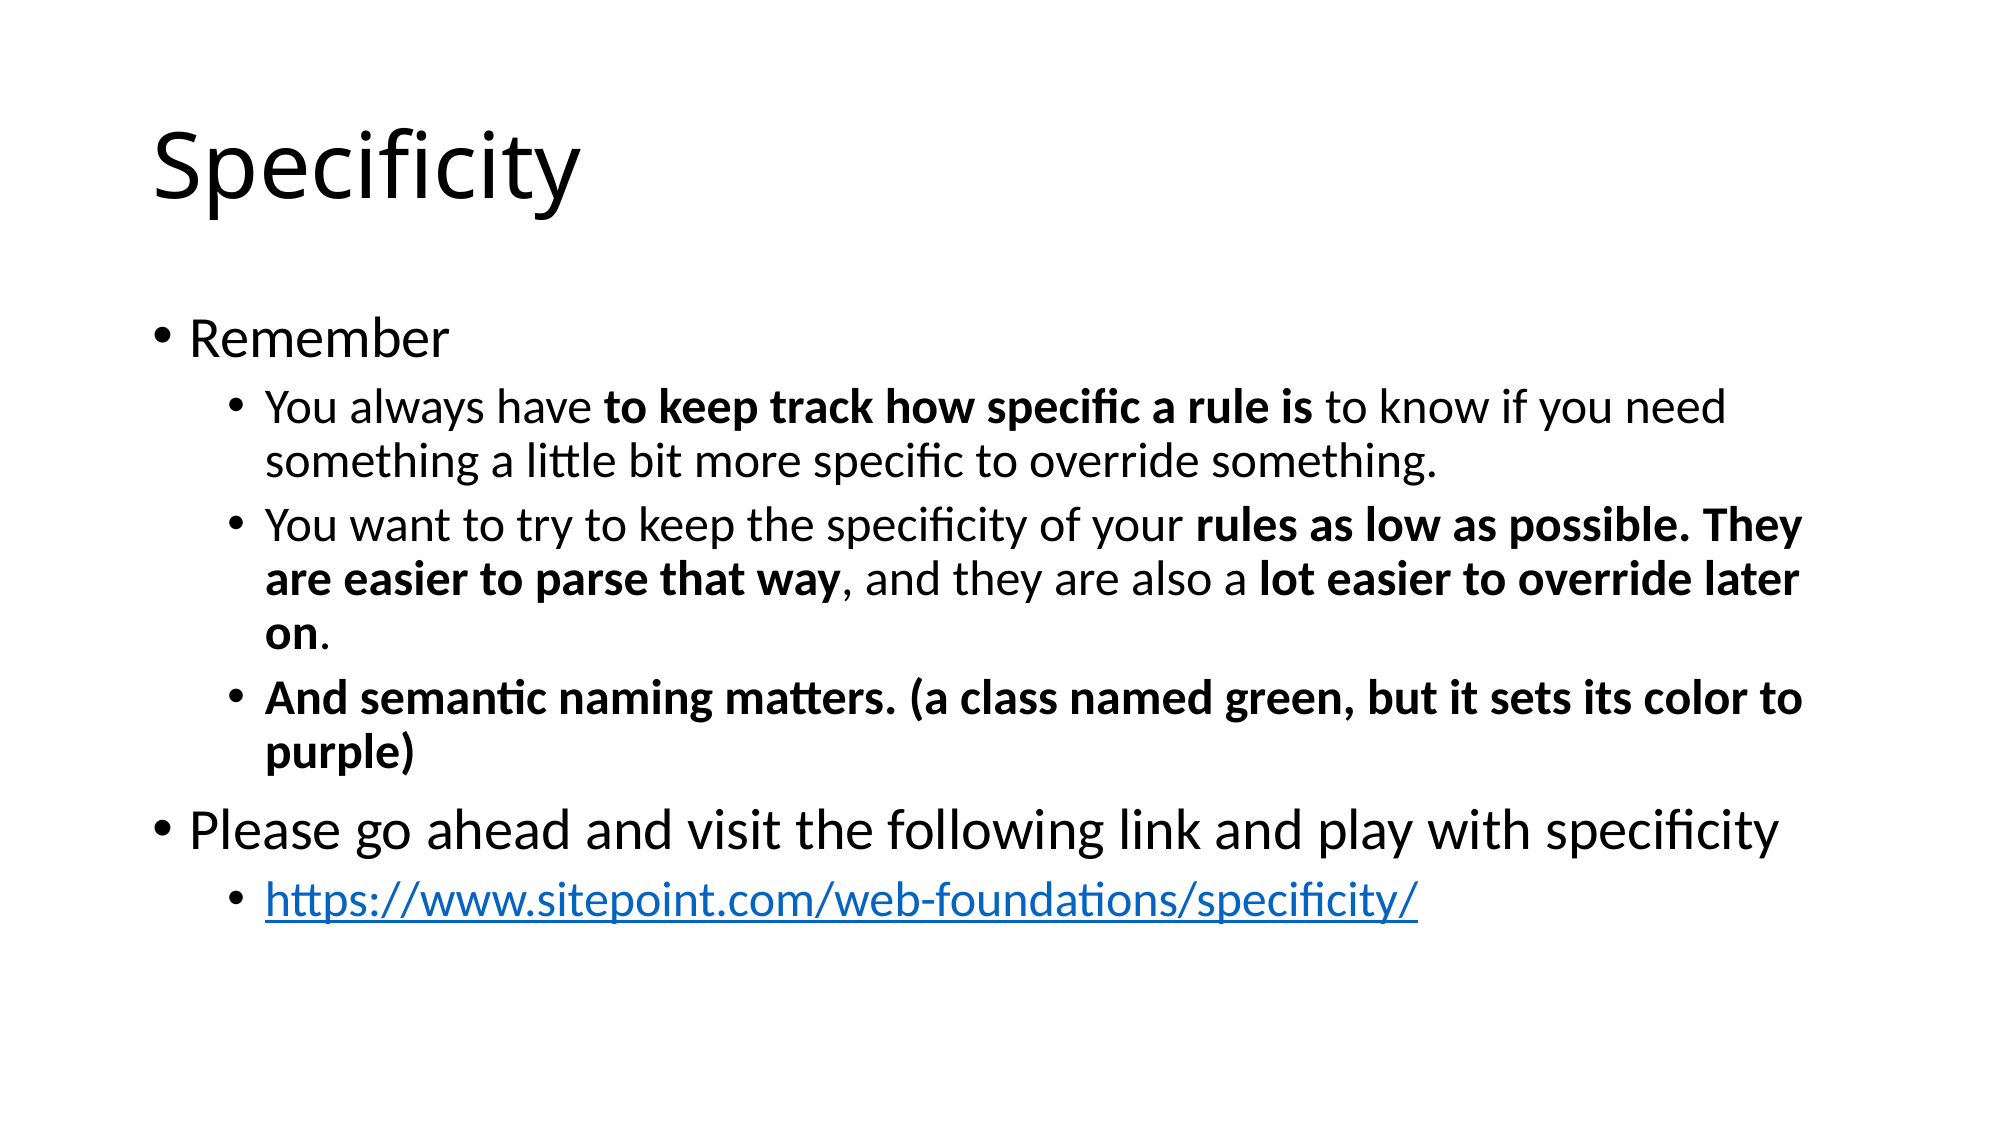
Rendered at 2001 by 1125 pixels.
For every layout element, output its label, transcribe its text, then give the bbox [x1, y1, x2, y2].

list Remember You always have to keep track how specific a rule is to know if you need something a little bit more specific to override something. You want to try to keep the specificity of your rules as low as possible. They are easier to parse that way, and they are also a lot easier to override later on. And semantic naming matters. (a class named green, but it sets its color to purple) Please go ahead and visit the following link and play with specificity https://www.sitepoint.com/web-foundations/specificity/ [137, 299, 1863, 1014]
title Specificity [137, 59, 1863, 278]
